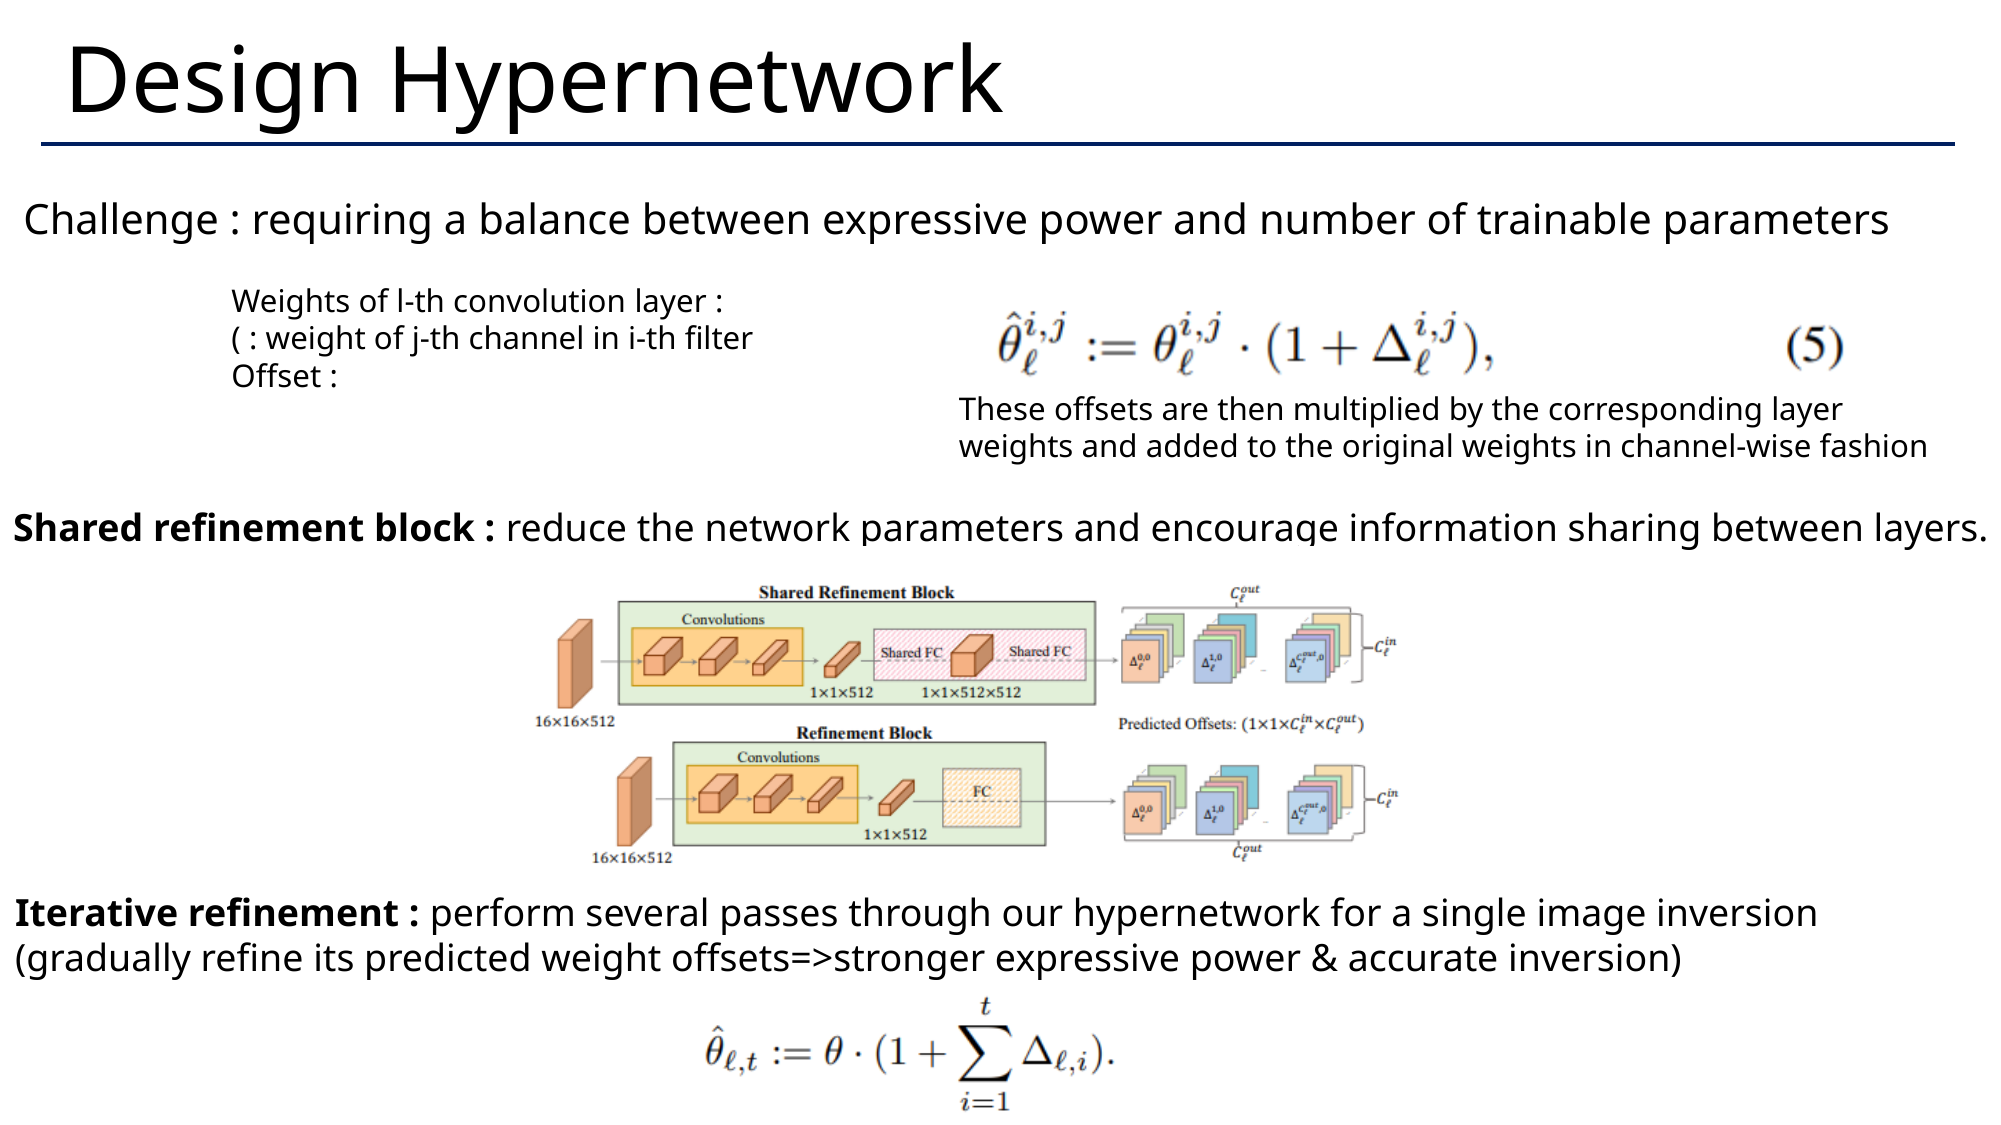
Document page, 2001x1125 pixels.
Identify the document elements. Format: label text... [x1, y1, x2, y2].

title Design Hypernetwork [49, 22, 1956, 144]
picture [531, 546, 1423, 881]
picture [680, 987, 1122, 1120]
picture [980, 294, 1865, 407]
text_box These offsets are then multiplied by the corresponding layer weights and added to the original weights in channel-wise fashion [943, 381, 1956, 472]
text_box Iterative refinement : perform several passes through our hypernetwork for a single image inversion (gradually refine its predicted weight offsets=>stronger expressive power & accurate inversion) [0, 881, 1835, 987]
text_box Challenge : requiring a balance between expressive power and number of trainable parameters [8, 160, 1906, 251]
text_box Shared refinement block : reduce the network parameters and encourage information sharing between layers. [0, 496, 2000, 557]
